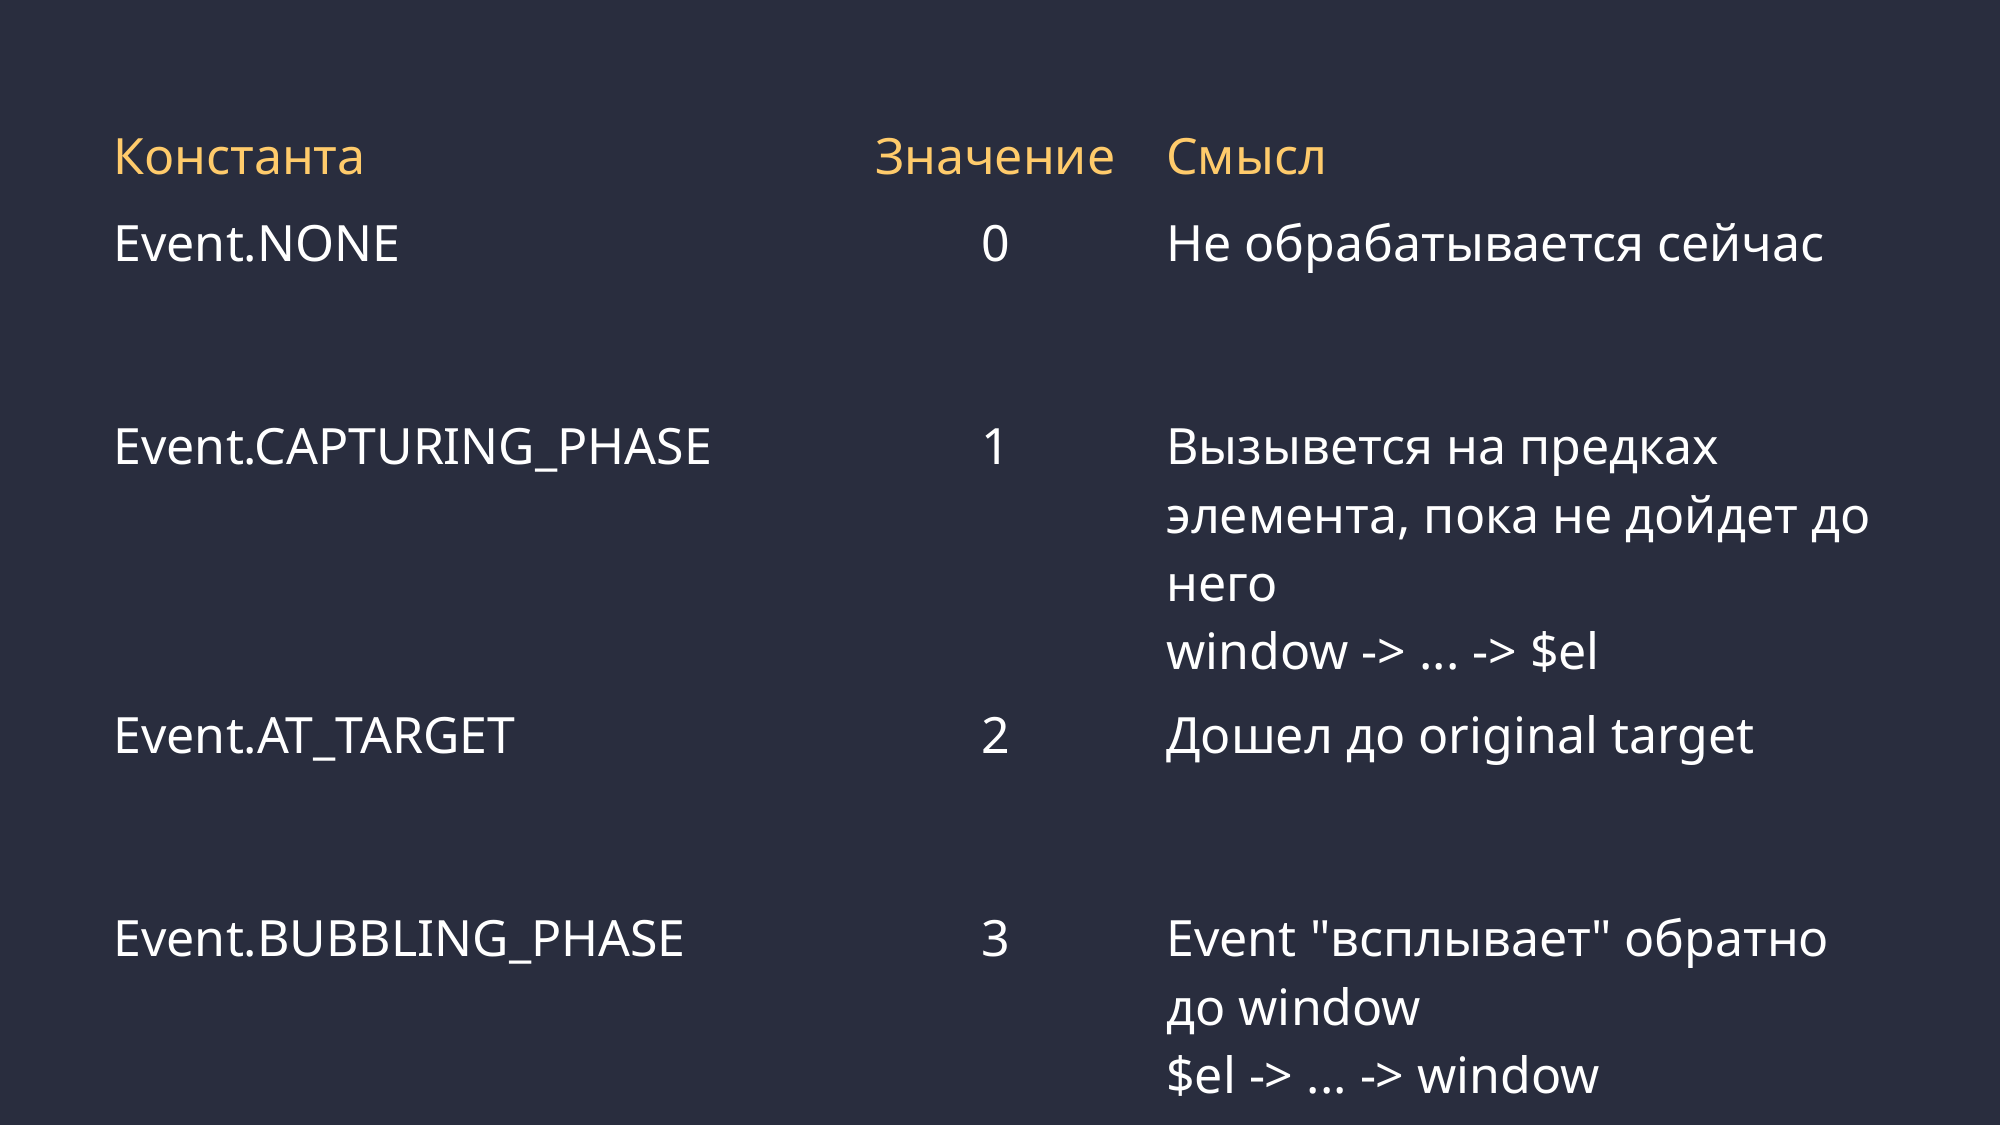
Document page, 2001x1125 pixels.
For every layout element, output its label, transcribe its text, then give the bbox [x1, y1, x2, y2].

table_cell 0 [839, 200, 1152, 404]
table_header Смысл [1152, 114, 1903, 200]
table_cell Event.AT_TARGET [98, 692, 839, 896]
table_header Константа [98, 114, 839, 200]
table_cell 2 [839, 692, 1152, 896]
table_cell 3 [839, 896, 1152, 1116]
table_cell 1 [839, 404, 1152, 692]
table_cell Вызывется на предках элемента, пока не дойдет до него window -> ... -> $el [1152, 404, 1903, 692]
table_cell Event.BUBBLING_PHASE [98, 896, 839, 1116]
table_cell Дошел до original target [1152, 692, 1903, 896]
table_header Значение [839, 114, 1152, 200]
table_cell Event "всплывает" обратно до window $el -> ... -> window [1152, 896, 1903, 1116]
table_cell Event.CAPTURING_PHASE [98, 404, 839, 692]
table_cell Не обрабатывается сейчас [1152, 200, 1903, 404]
table_cell Event.NONE [98, 200, 839, 404]
